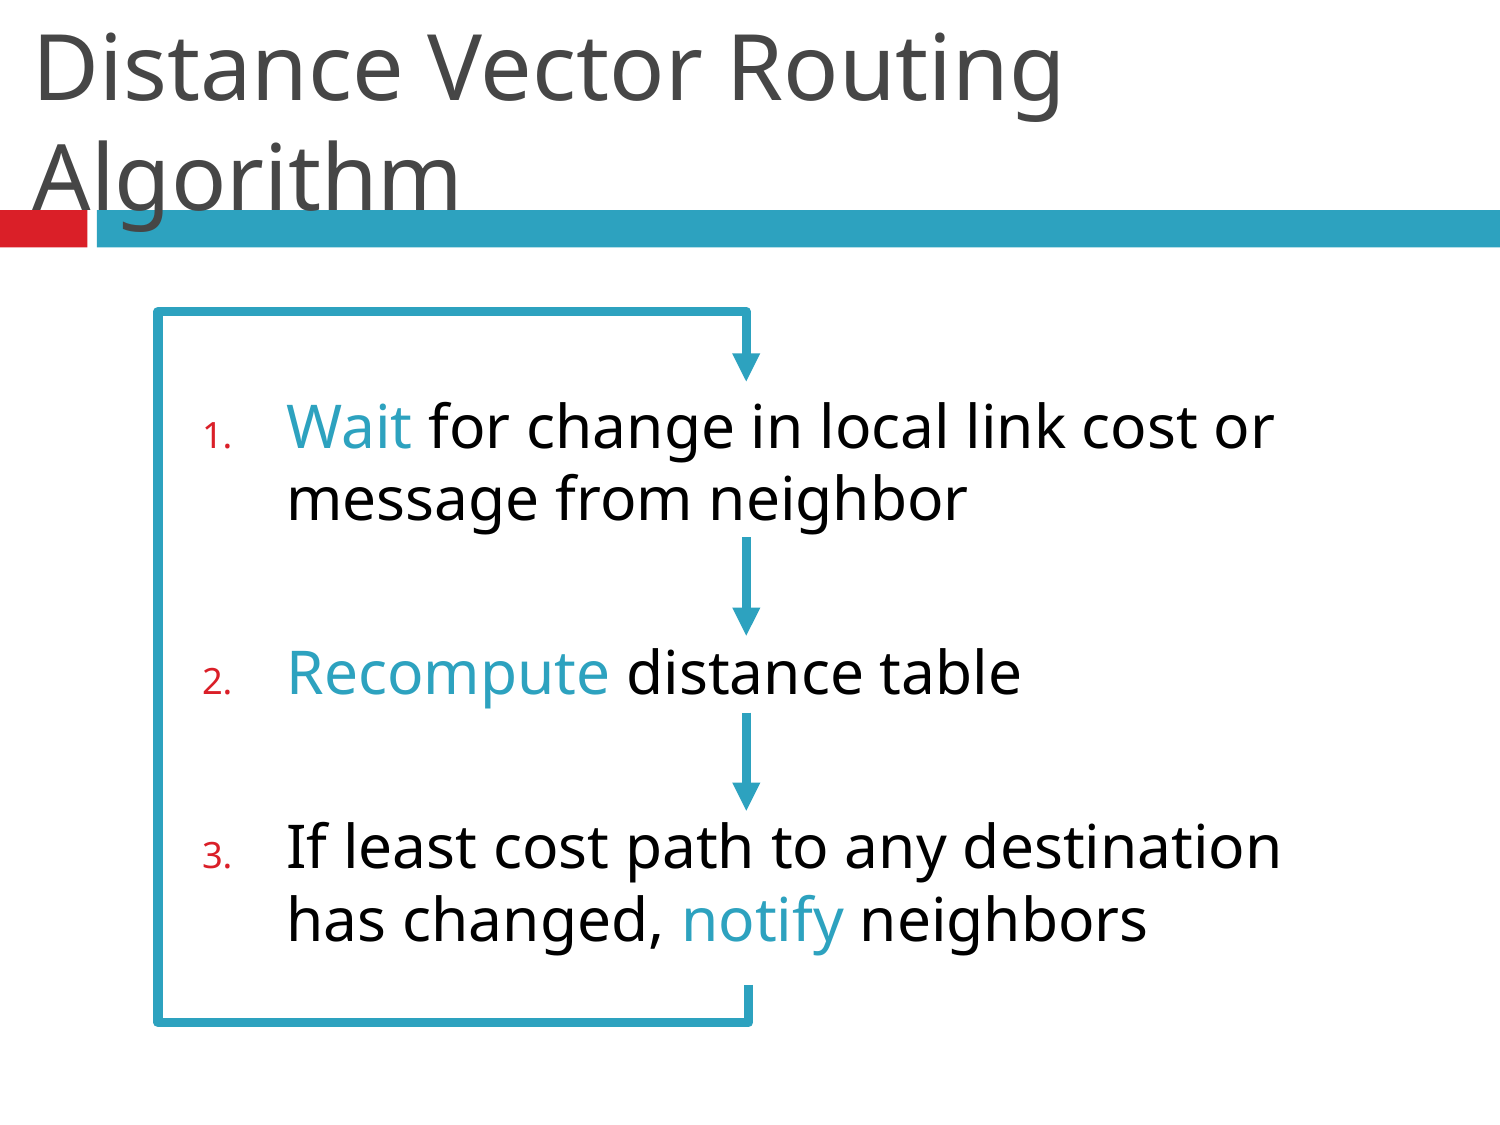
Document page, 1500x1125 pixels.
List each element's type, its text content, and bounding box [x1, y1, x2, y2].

slide_number [17, 204, 71, 258]
list Wait for change in local link cost or message from neighbor Recompute distance table If least cost path to any destination has changed, notify neighbors [747, 379, 1301, 985]
text_box [158, 311, 753, 1023]
title Distance Vector Routing Algorithm [24, 36, 1476, 201]
text_box [740, 537, 753, 636]
text_box [740, 712, 753, 811]
